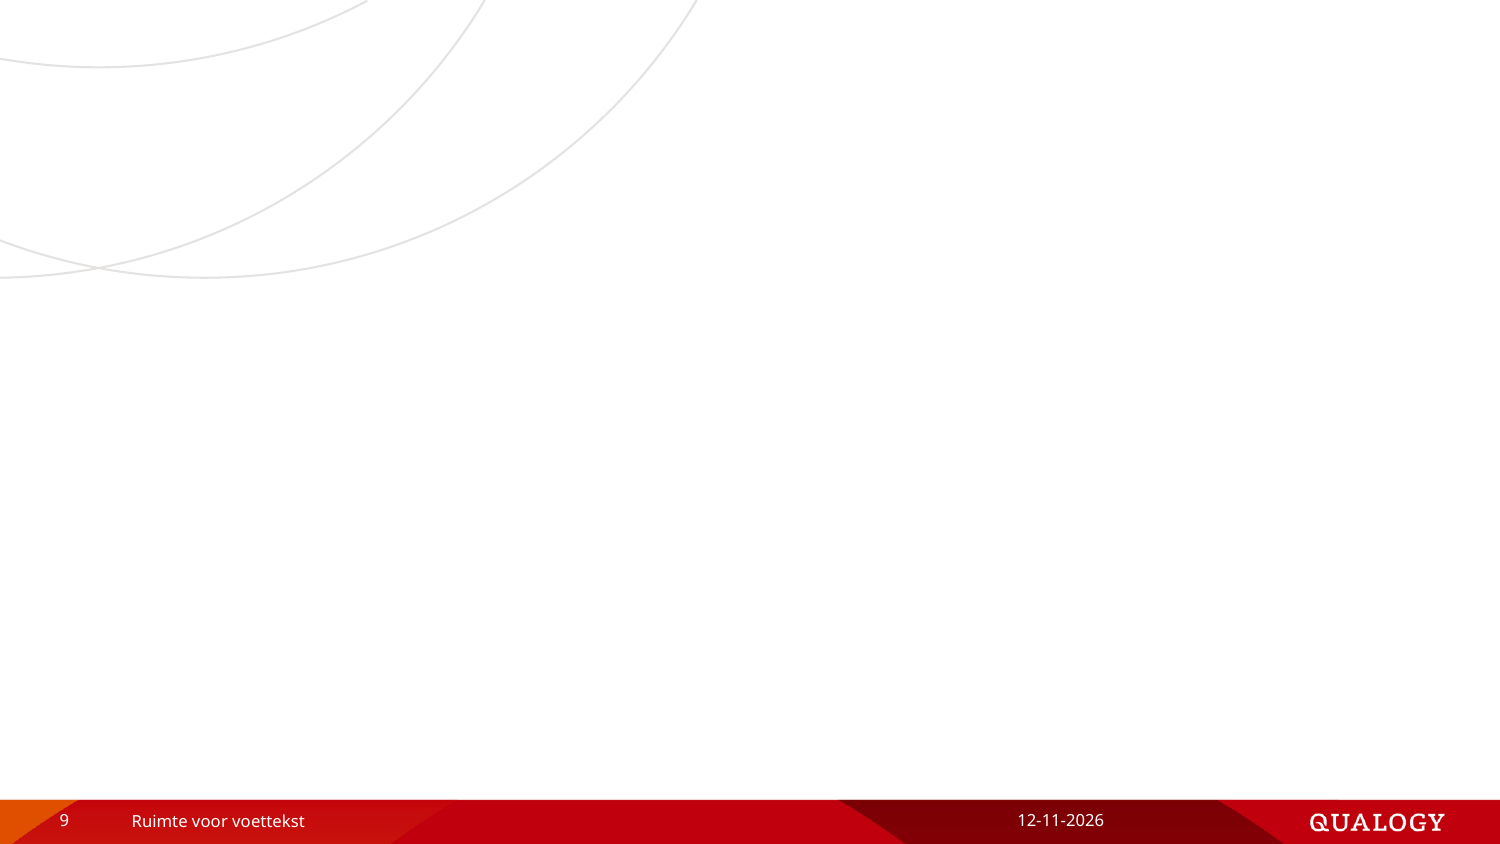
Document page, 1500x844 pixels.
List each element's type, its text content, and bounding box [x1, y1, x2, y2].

slide_number 9 [53, 803, 113, 839]
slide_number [1011, 803, 1263, 839]
footer Ruimte voor voettekst [125, 803, 965, 839]
picture [0, 0, 1500, 844]
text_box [0, 0, 697, 278]
